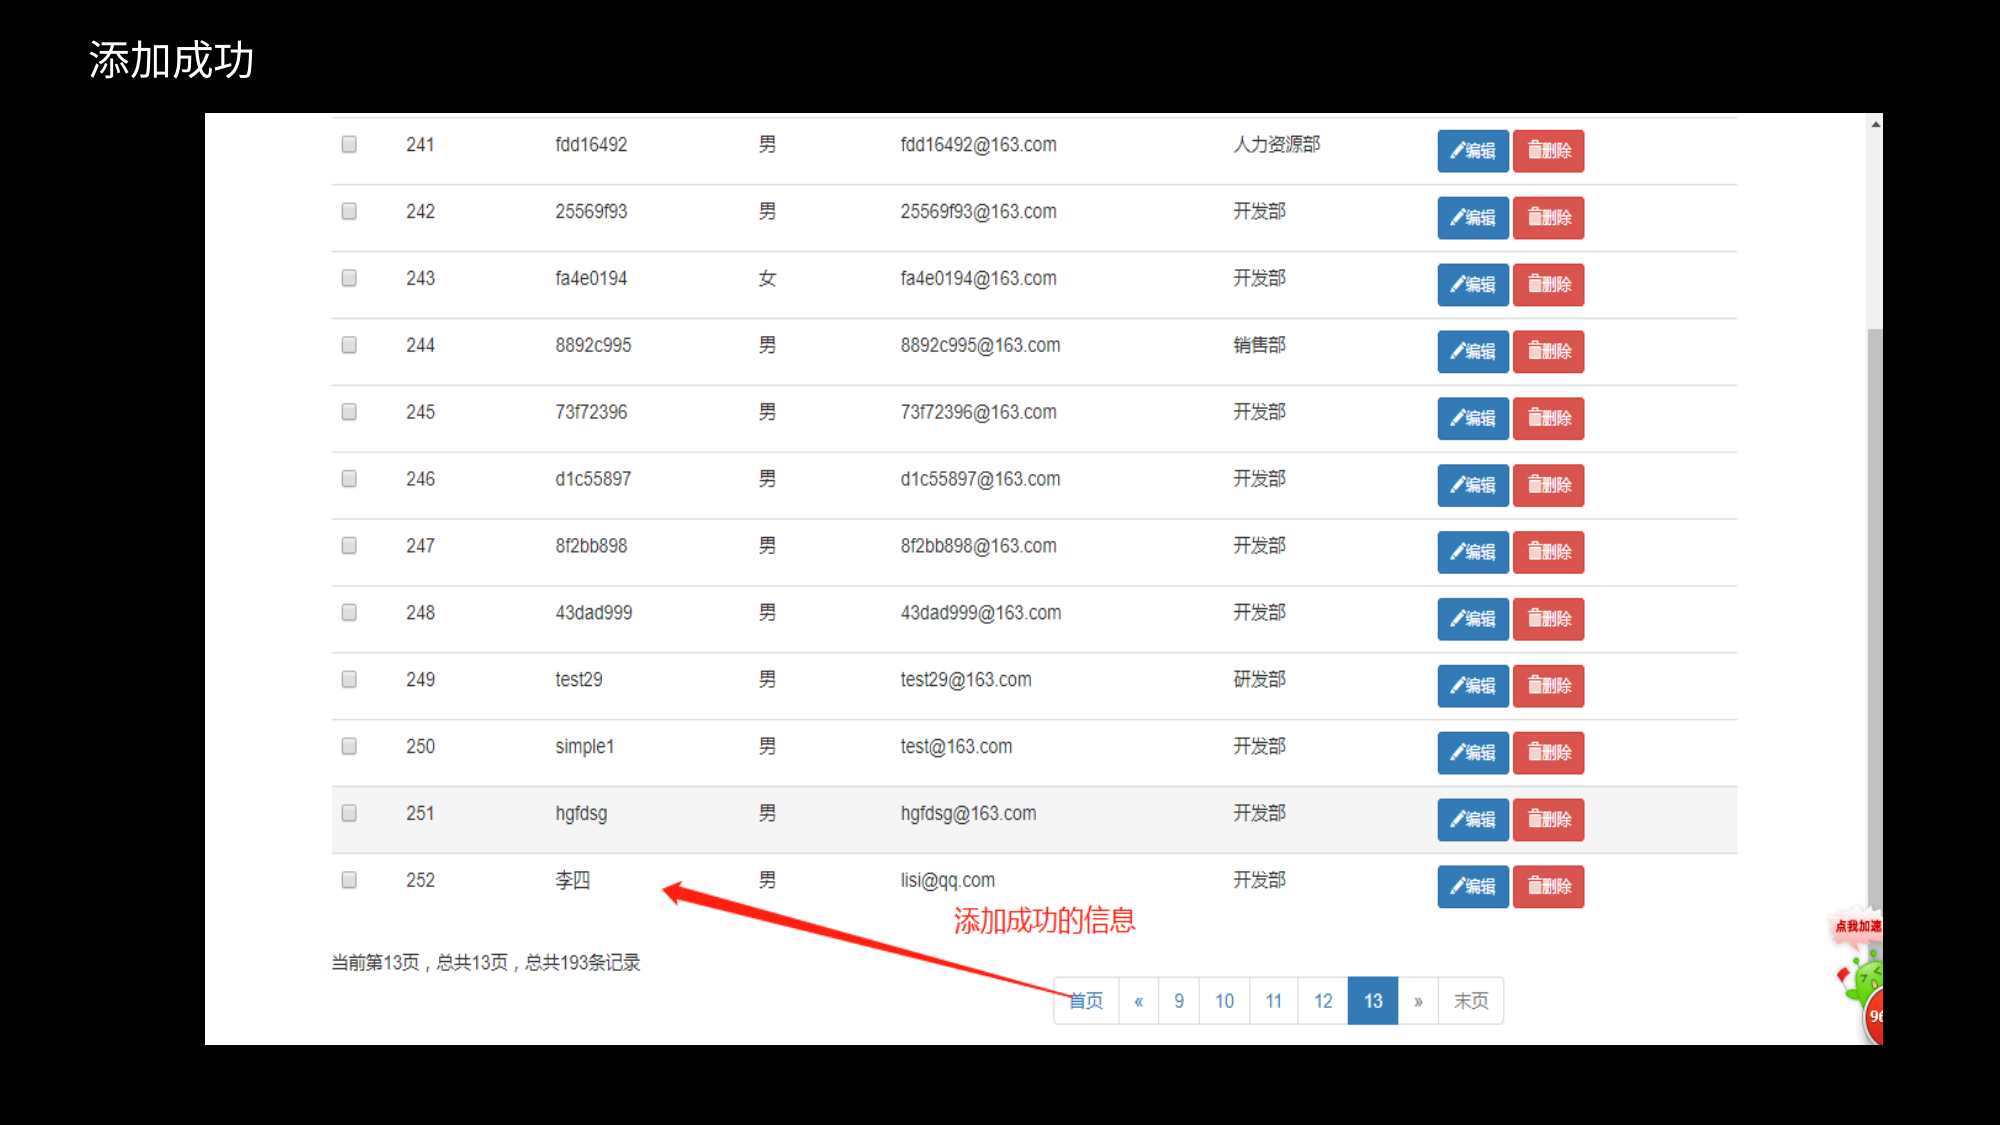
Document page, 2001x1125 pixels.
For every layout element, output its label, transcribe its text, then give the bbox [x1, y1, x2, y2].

picture [205, 113, 1883, 1045]
text_box 添加成功 [73, 26, 310, 91]
